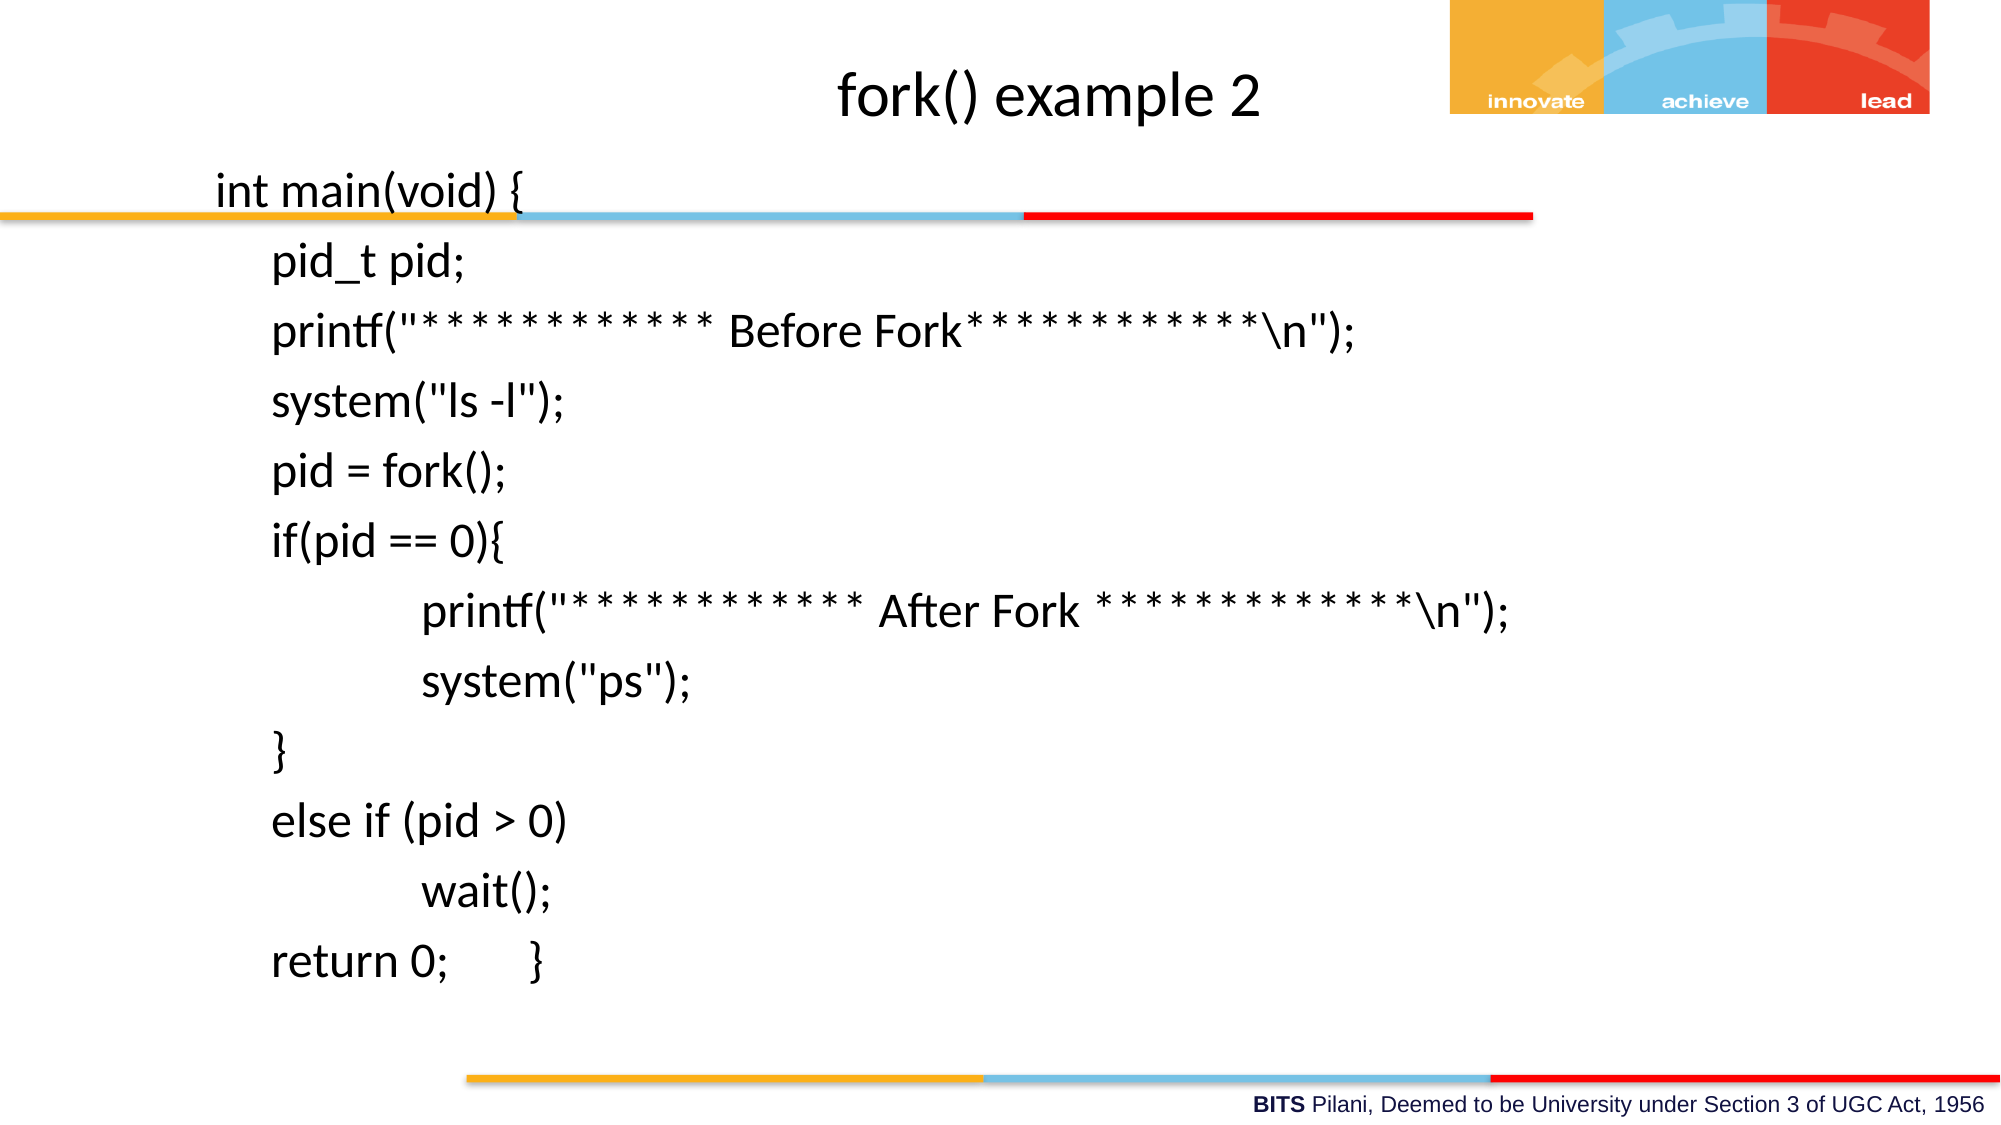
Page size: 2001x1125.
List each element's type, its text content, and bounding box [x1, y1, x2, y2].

picture [1449, 0, 1930, 114]
list int main(void) { pid_t pid; printf("************ Before Fork************\n"); system("ls -l"); pid = fork(); if(pid == 0){ printf("************ After Fork *************\n"); system("ps"); } else if (pid > 0) wait(); return 0; } [200, 149, 1900, 1075]
title fork() example 2 [200, 45, 1900, 138]
